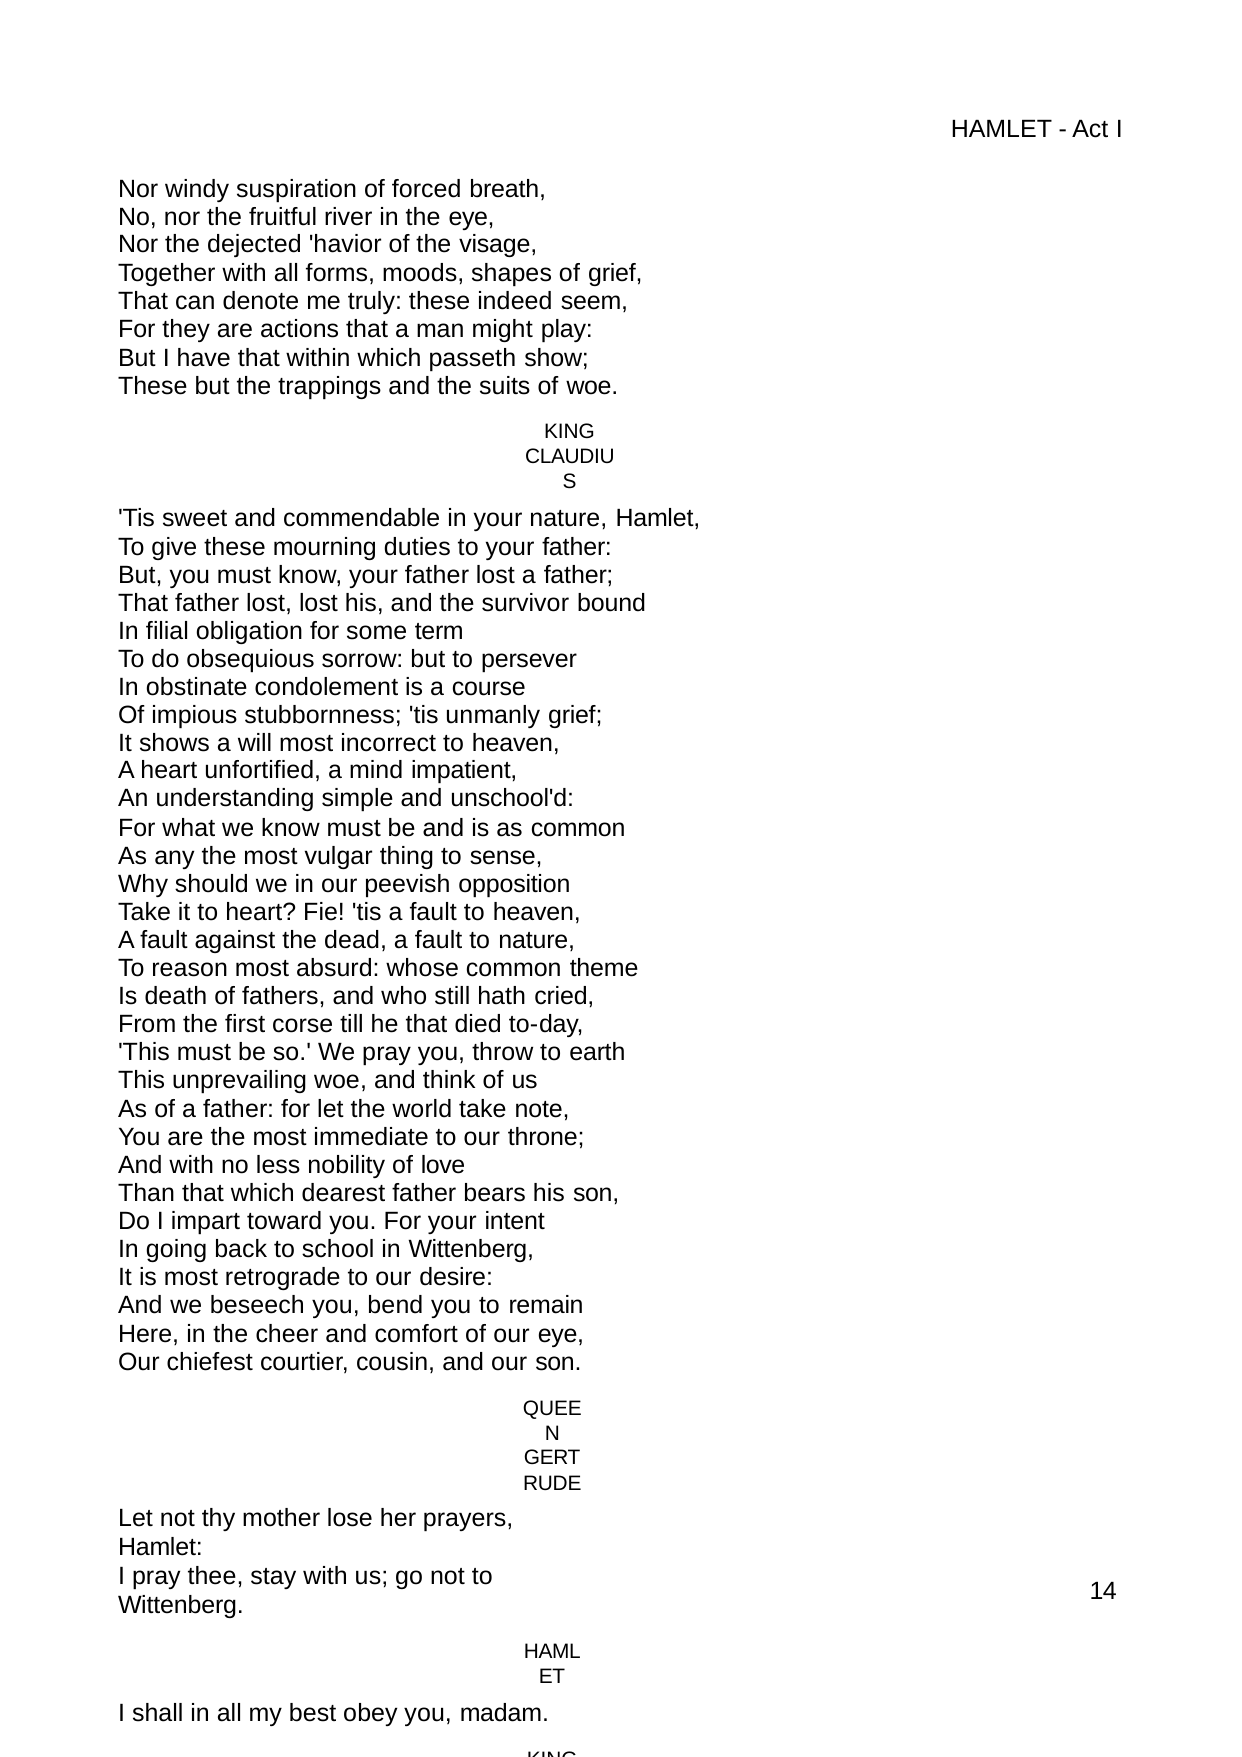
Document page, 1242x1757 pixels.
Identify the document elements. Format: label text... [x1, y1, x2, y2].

slide_number 16 [1069, 1574, 1126, 1757]
text_box HAMLET - Act I [948, 110, 1127, 143]
text_box Nor windy suspiration of forced breath, No, nor the fruitful river in the eye, Nor the dejected 'havior of the visage, Together with all forms, moods, shapes of grief, That can denote me truly: these indeed seem, For they are actions that a man might play: But I have that within which passeth show; These but the trappings and the suits of woe. KING CLAUDIUS 'Tis sweet and commendable in your nature, Hamlet, To give these mourning duties to your father: But, you must know, your father lost a father; That father lost, lost his, and the survivor bound In filial obligation for some term To do obsequious sorrow: but to persever In obstinate condolement is a course Of impious stubbornness; 'tis unmanly grief; It shows a will most incorrect to heaven, A heart unfortified, a mind impatient, An understanding simple and unschool'd: For what we know must be and is as common As any the most vulgar thing to sense, Why should we in our peevish opposition Take it to heart? Fie! 'tis a fault to heaven, A fault against the dead, a fault to nature, To reason most absurd: whose common theme Is death of fathers, and who still hath cried, From the first corse till he that died to-day, 'This must be so.' We pray you, throw to earth This unprevailing woe, and think of us As of a father: for let the world take note, You are the most immediate to our throne; And with no less nobility of love Than that which dearest father bears his son, Do I impart toward you. For your intent In going back to school in Wittenberg, It is most retrograde to our desire: And we beseech you, bend you to remain Here, in the cheer and comfort of our eye, Our chiefest courtier, cousin, and our son. QUEEN GERTRUDE Let not thy mother lose her prayers, Hamlet: I pray thee, stay with us; go not to Wittenberg. HAMLET I shall in all my best obey you, madam. KING CLAUDIUS [116, 169, 722, 1757]
